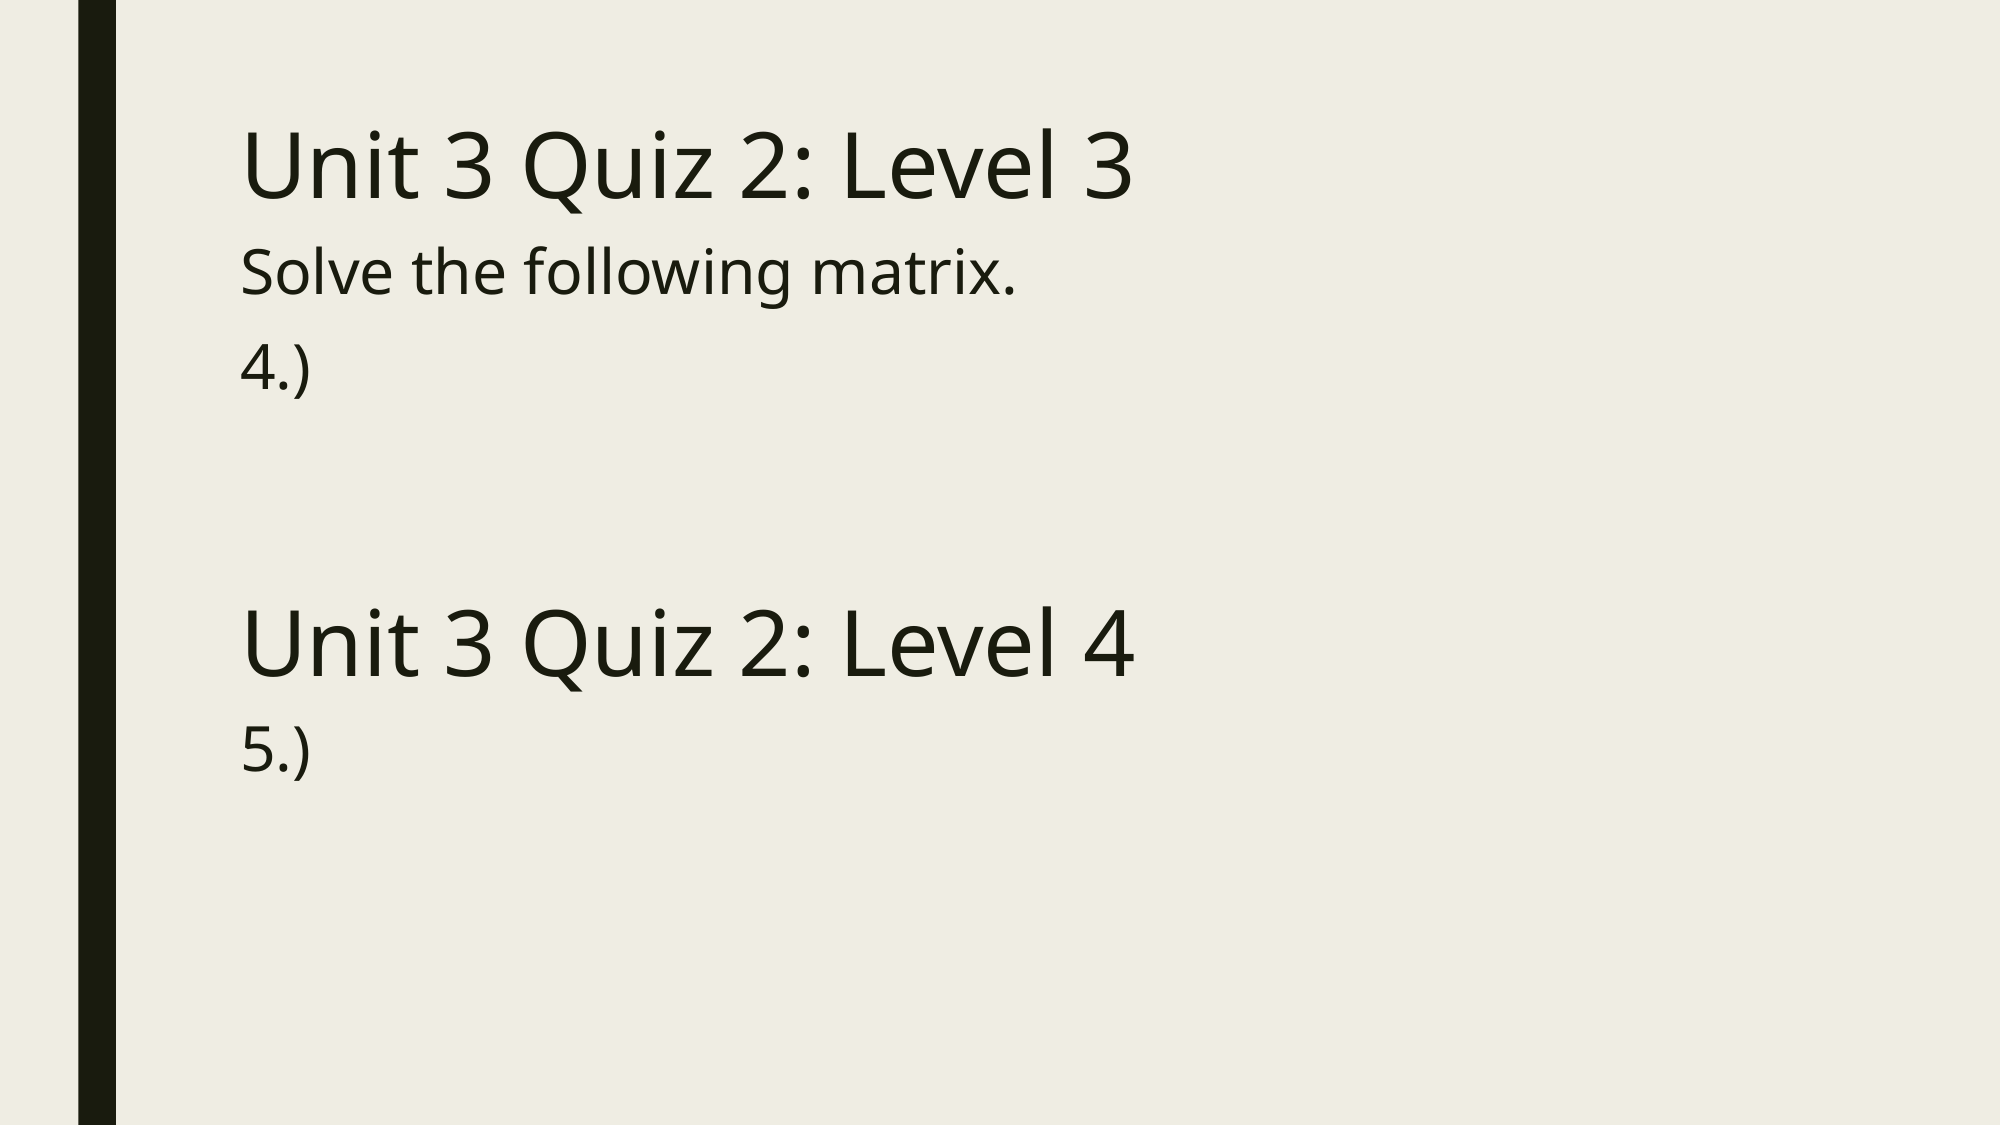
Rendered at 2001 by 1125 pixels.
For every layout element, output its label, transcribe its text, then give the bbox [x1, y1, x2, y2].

title Unit 3 Quiz 2: Level 3 [225, 112, 1800, 357]
text_box Unit 3 Quiz 2: Level 4 [224, 590, 1800, 750]
